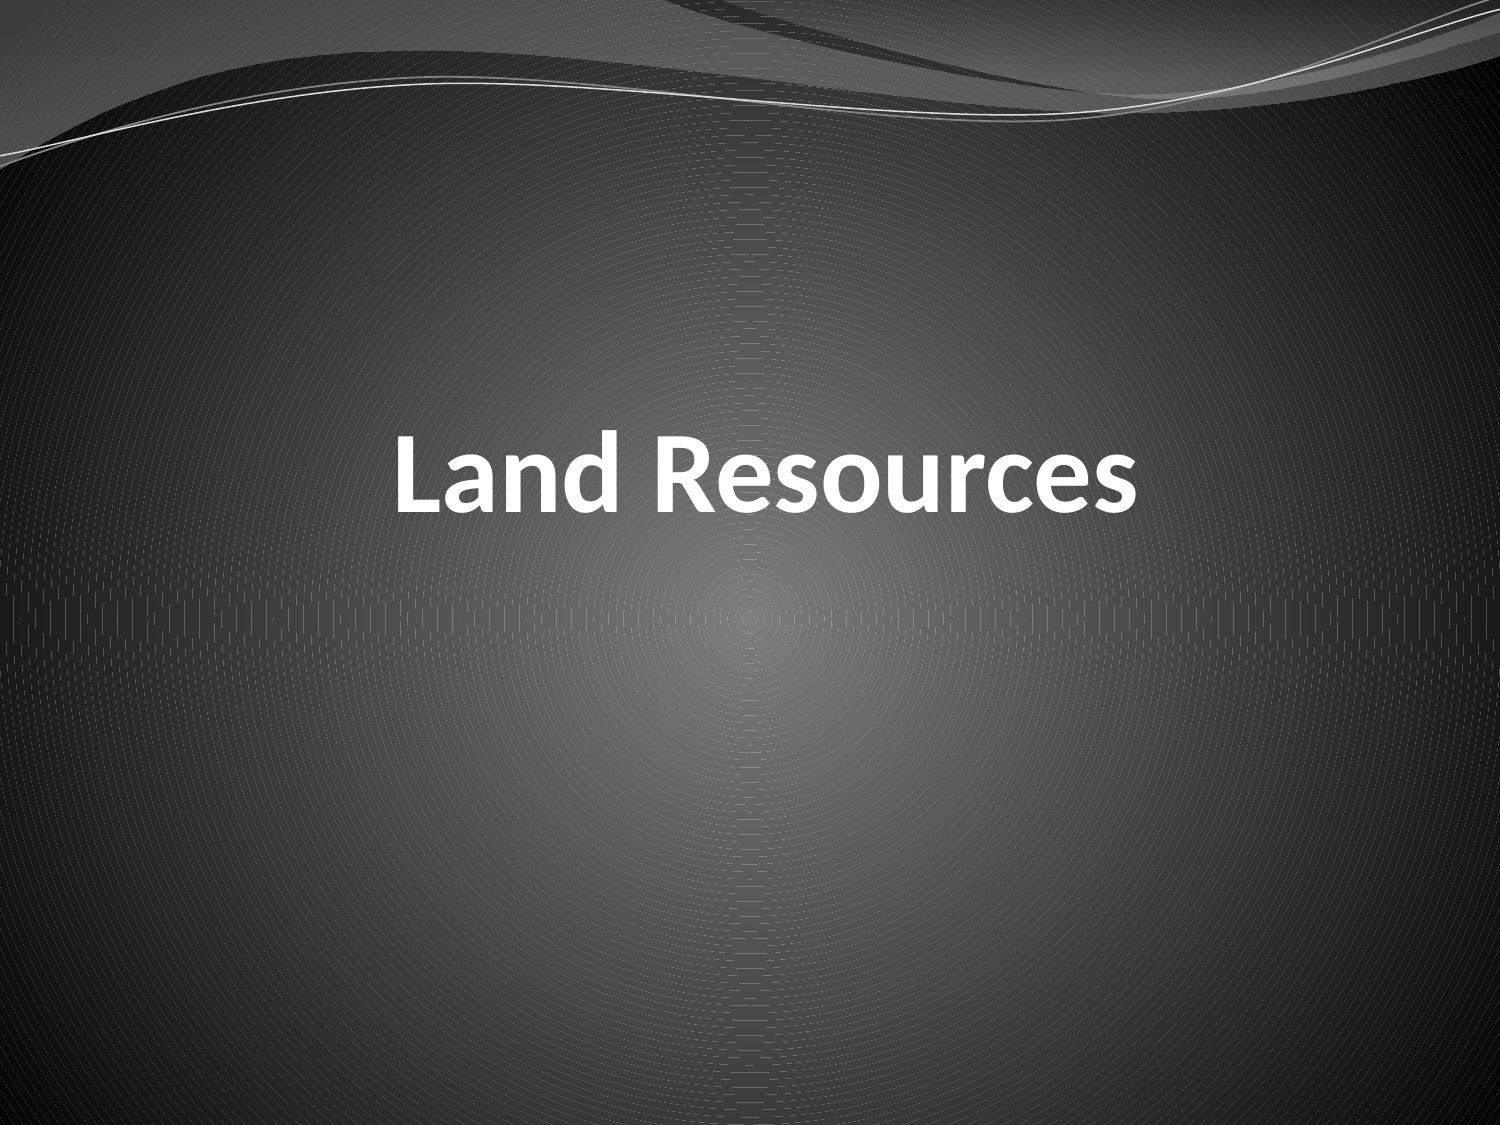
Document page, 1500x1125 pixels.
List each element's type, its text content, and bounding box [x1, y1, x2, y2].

title Land Resources [86, 223, 1475, 536]
